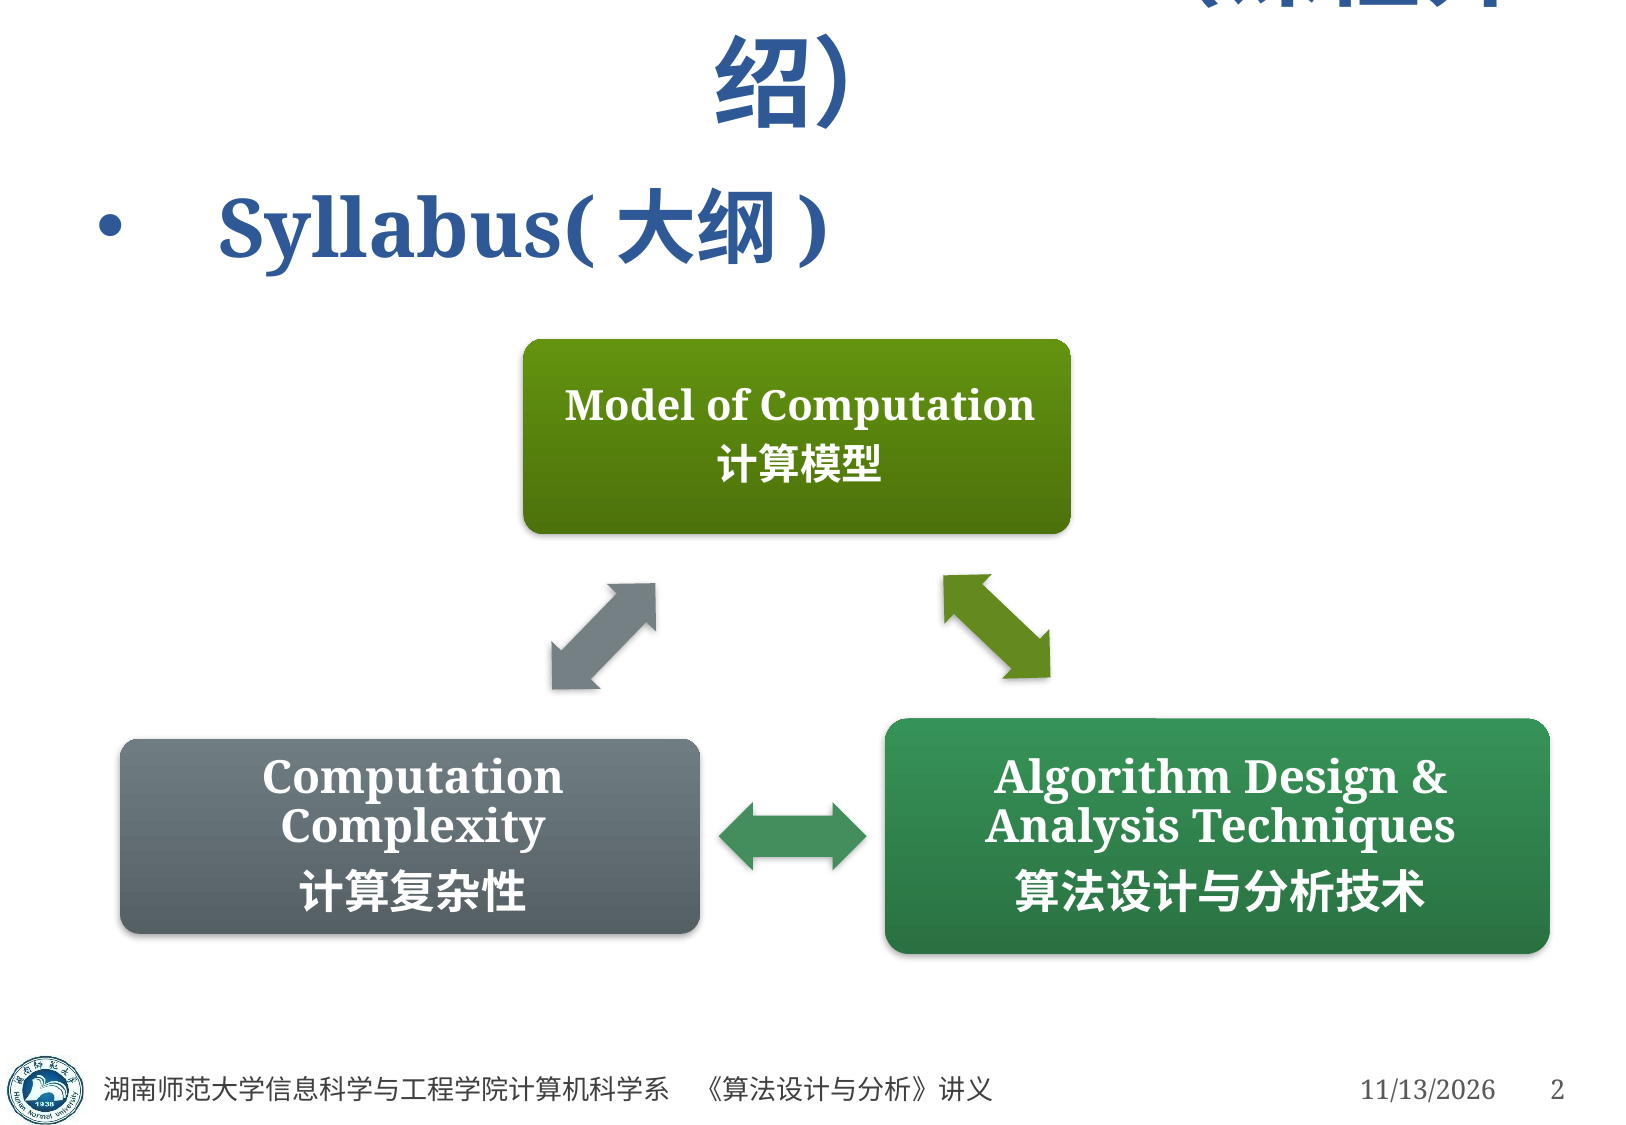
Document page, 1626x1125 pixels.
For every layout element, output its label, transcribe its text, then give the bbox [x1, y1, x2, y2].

title Syllabus(大纲) [81, 165, 1544, 281]
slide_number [1132, 1061, 1504, 1121]
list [87, 293, 1550, 1049]
picture [6, 1055, 84, 1125]
text_box Course Information（课程介绍） [81, 0, 1544, 148]
footer 湖南师范大学信息科学与工程学院计算机科学系 《算法设计与分析》讲义 [95, 1058, 1018, 1119]
slide_number 2 [1545, 1061, 1619, 1121]
